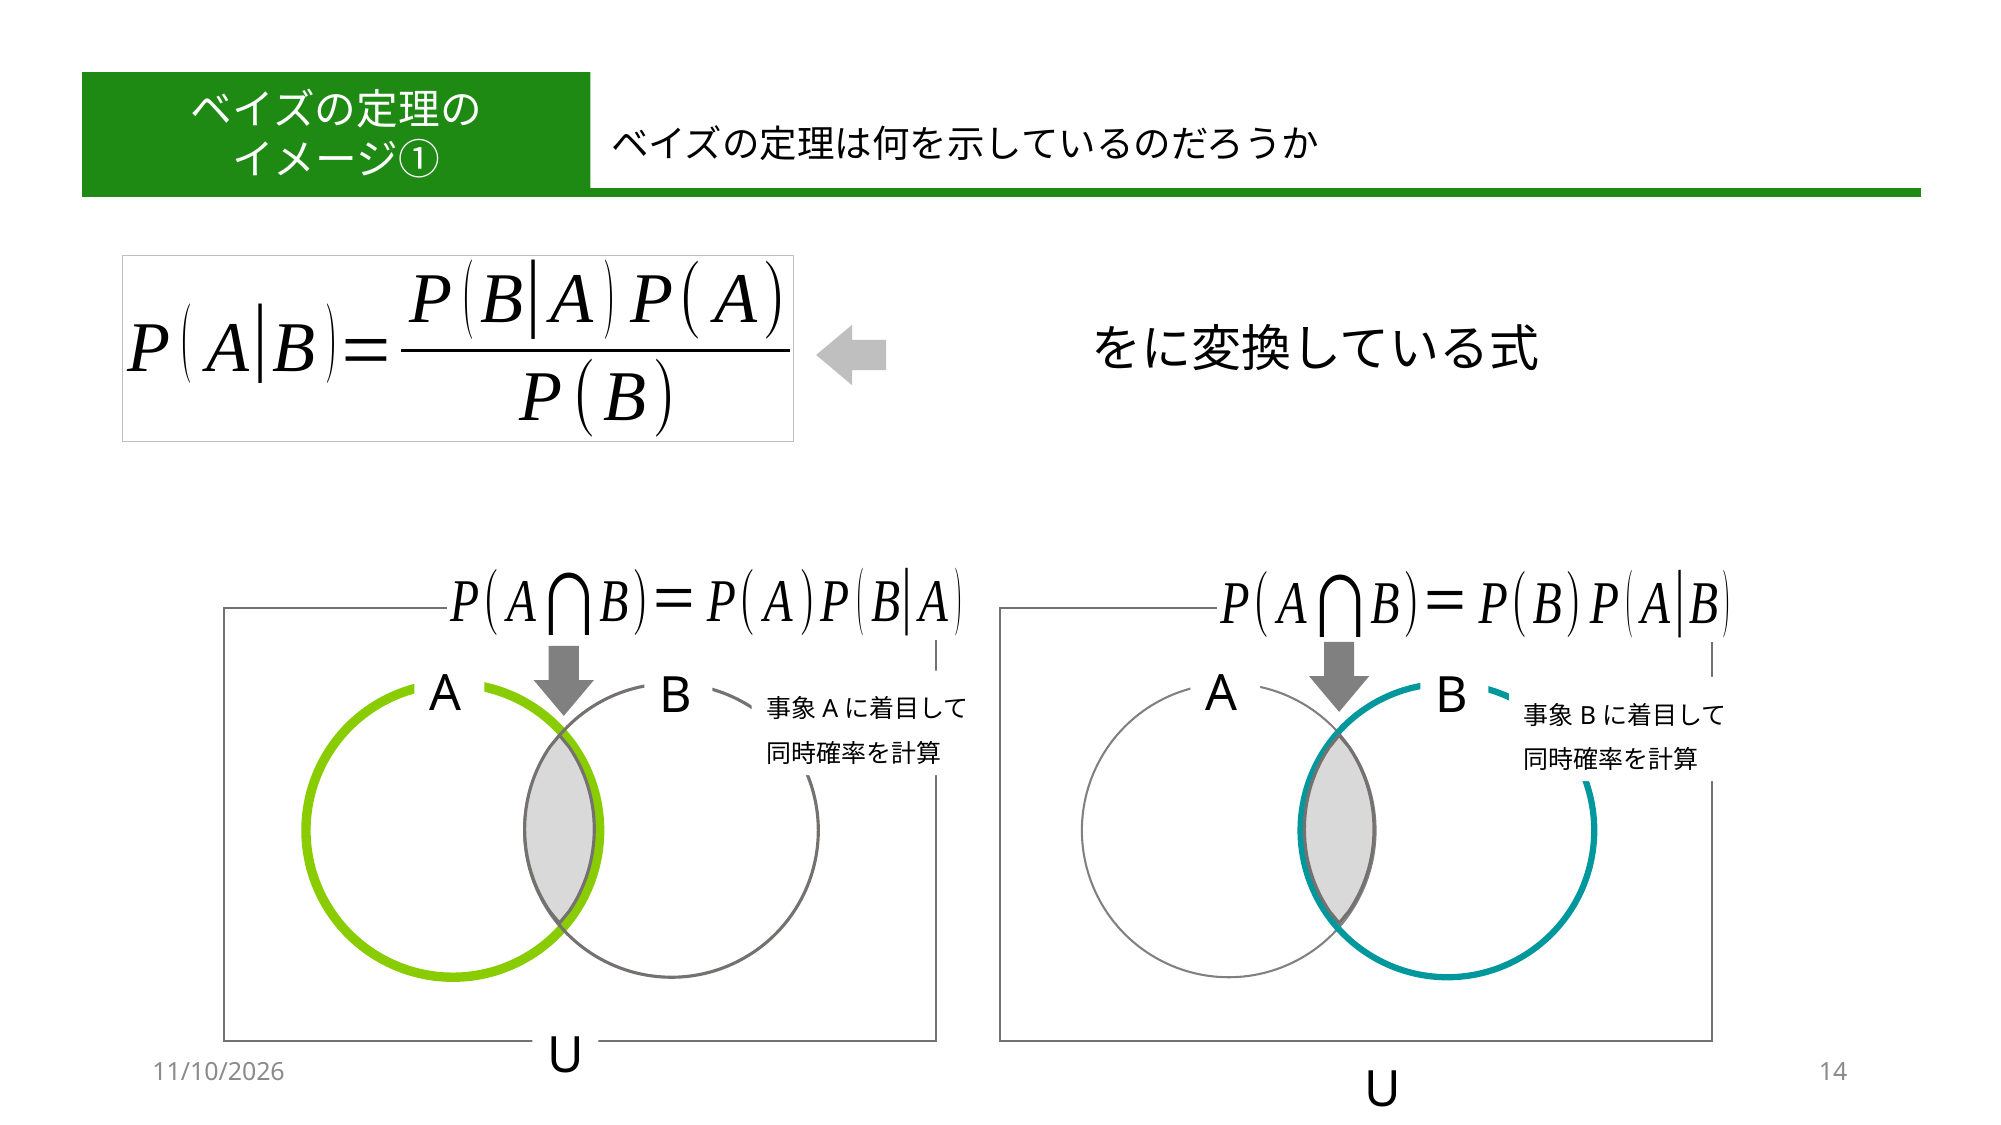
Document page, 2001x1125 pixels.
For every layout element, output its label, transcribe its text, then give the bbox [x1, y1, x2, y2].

text_box [1306, 640, 1372, 714]
text_box [223, 607, 937, 1042]
text_box ベイズの定理の イメージ① [81, 71, 591, 194]
text_box [531, 644, 597, 718]
text_box B [644, 655, 713, 730]
text_box A [414, 653, 485, 728]
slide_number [137, 1042, 588, 1103]
text_box [999, 607, 1713, 1042]
text_box U [532, 1014, 599, 1090]
text_box [523, 733, 596, 925]
text_box B [1420, 655, 1489, 730]
text_box [1303, 733, 1376, 925]
text_box ベイズの定理は何を示しているのだろうか [596, 112, 1335, 173]
text_box 事象Bに着目して 同時確率を計算 [1509, 676, 1741, 782]
text_box 事象Aに着目して 同時確率を計算 [751, 670, 984, 776]
text_box [814, 322, 888, 388]
text_box A [1190, 653, 1261, 728]
slide_number 14 [1412, 1042, 1863, 1103]
text_box U [1349, 1049, 1416, 1124]
